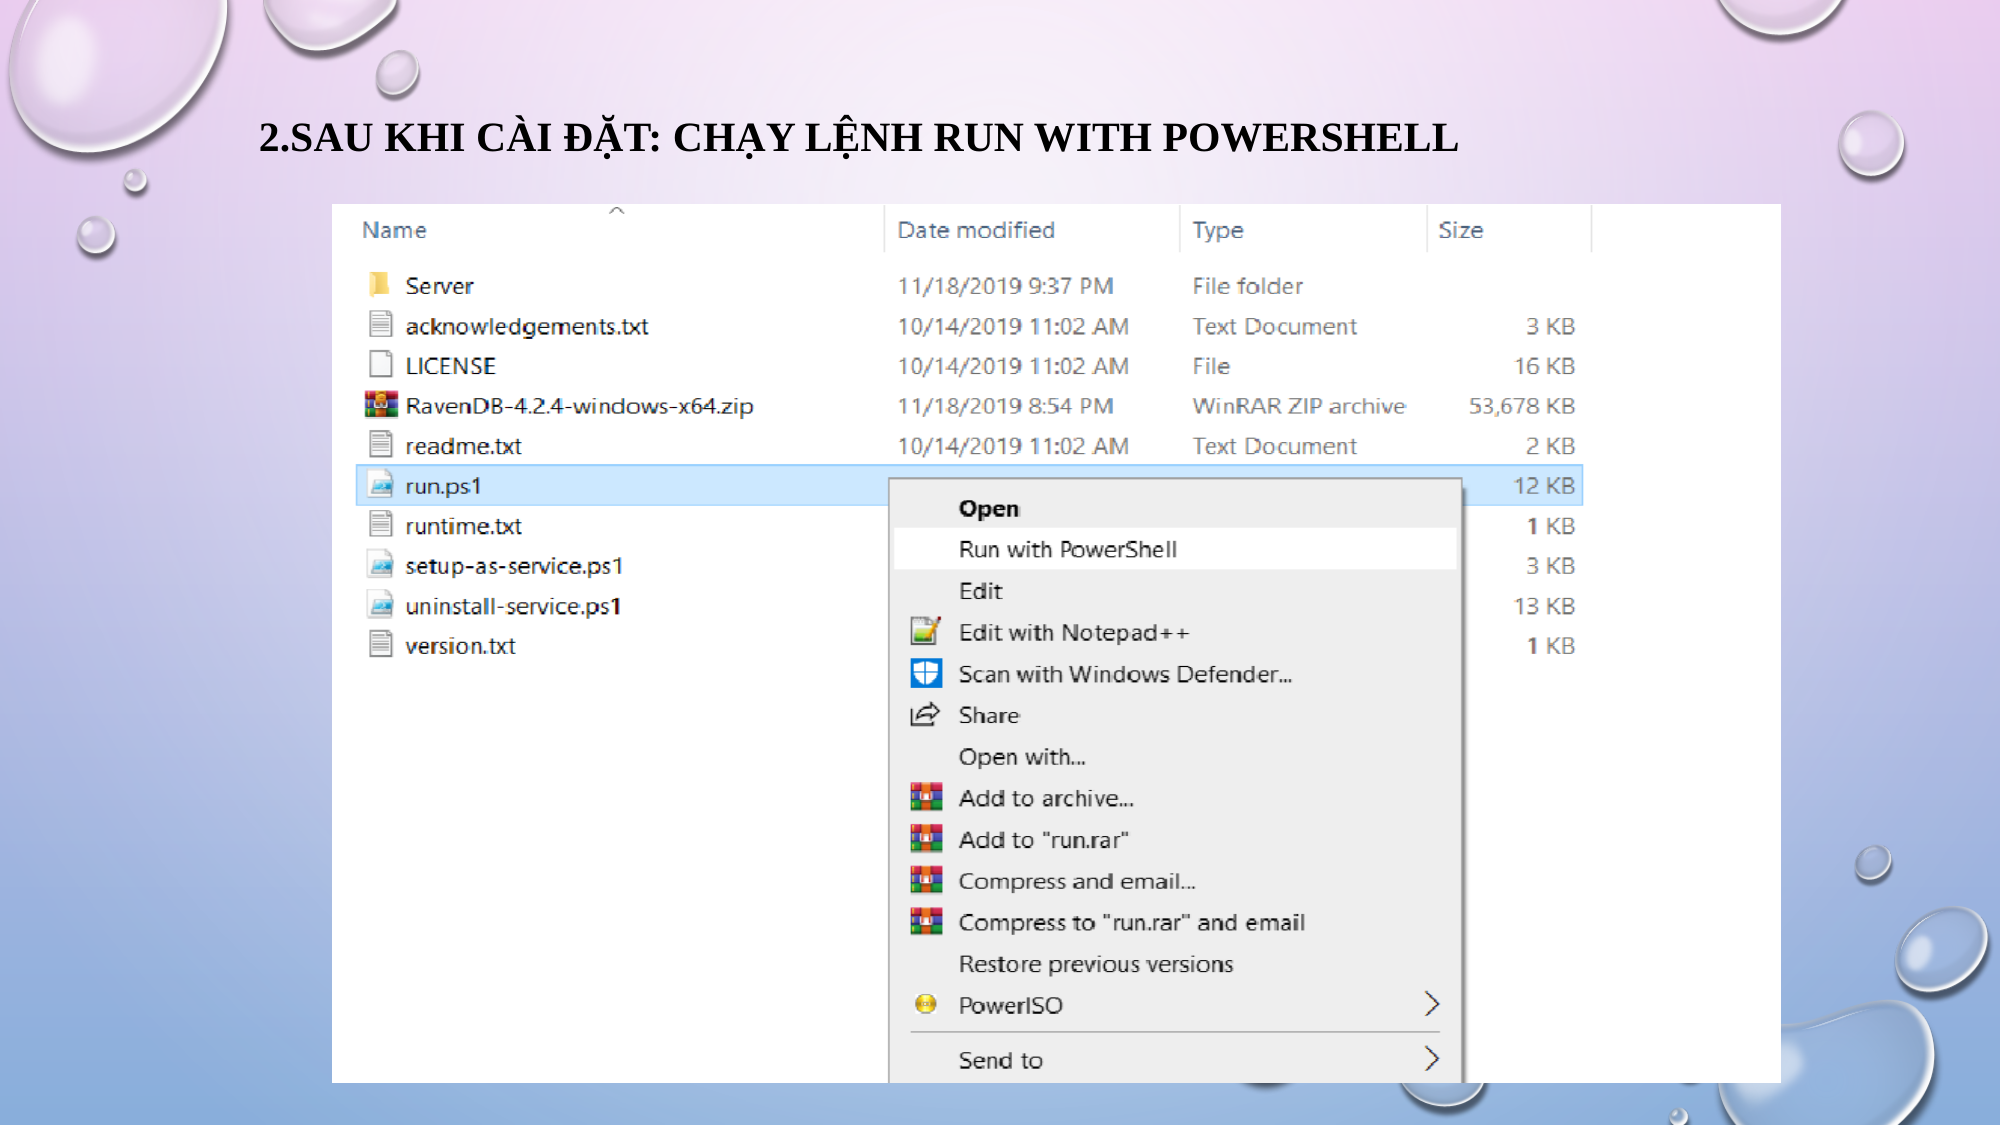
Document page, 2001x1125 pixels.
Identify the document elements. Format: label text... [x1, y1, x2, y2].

picture [0, 0, 2000, 1125]
list 2.Sau Khi Cài Đặt: Chạy lệnh Run with PowerShell [231, 92, 1488, 205]
